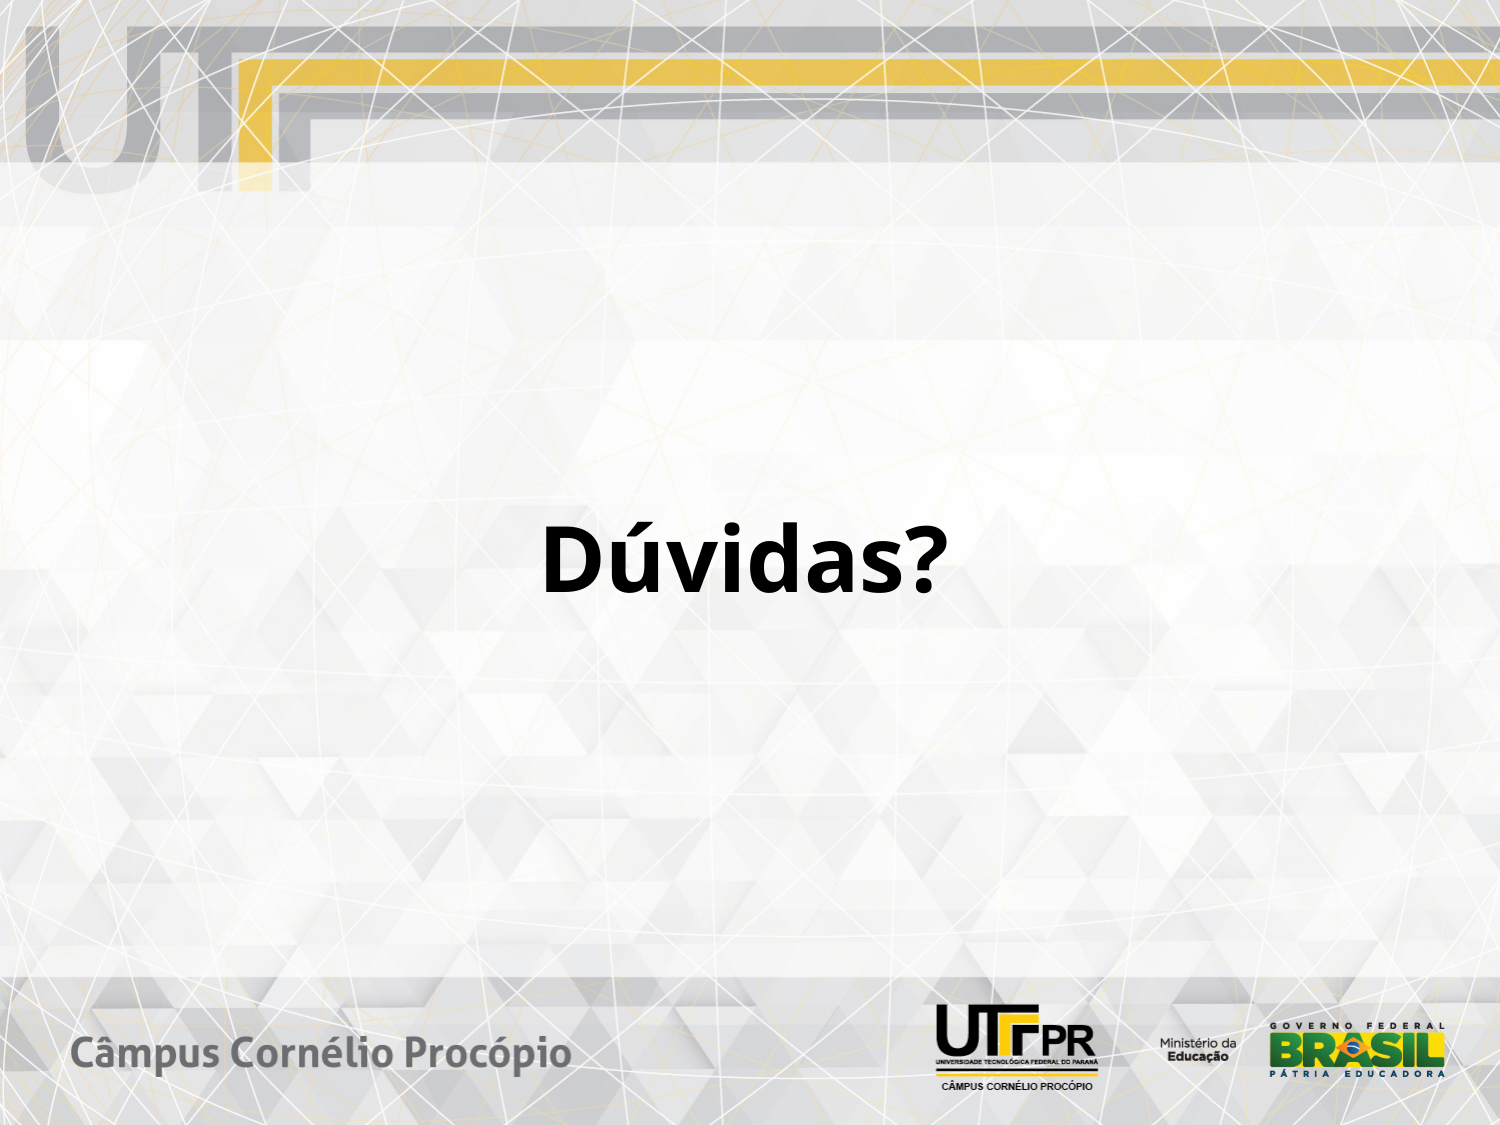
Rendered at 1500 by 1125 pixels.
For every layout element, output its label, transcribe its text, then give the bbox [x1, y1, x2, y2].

picture [0, 0, 1500, 1125]
title Dúvidas? [523, 453, 1500, 672]
